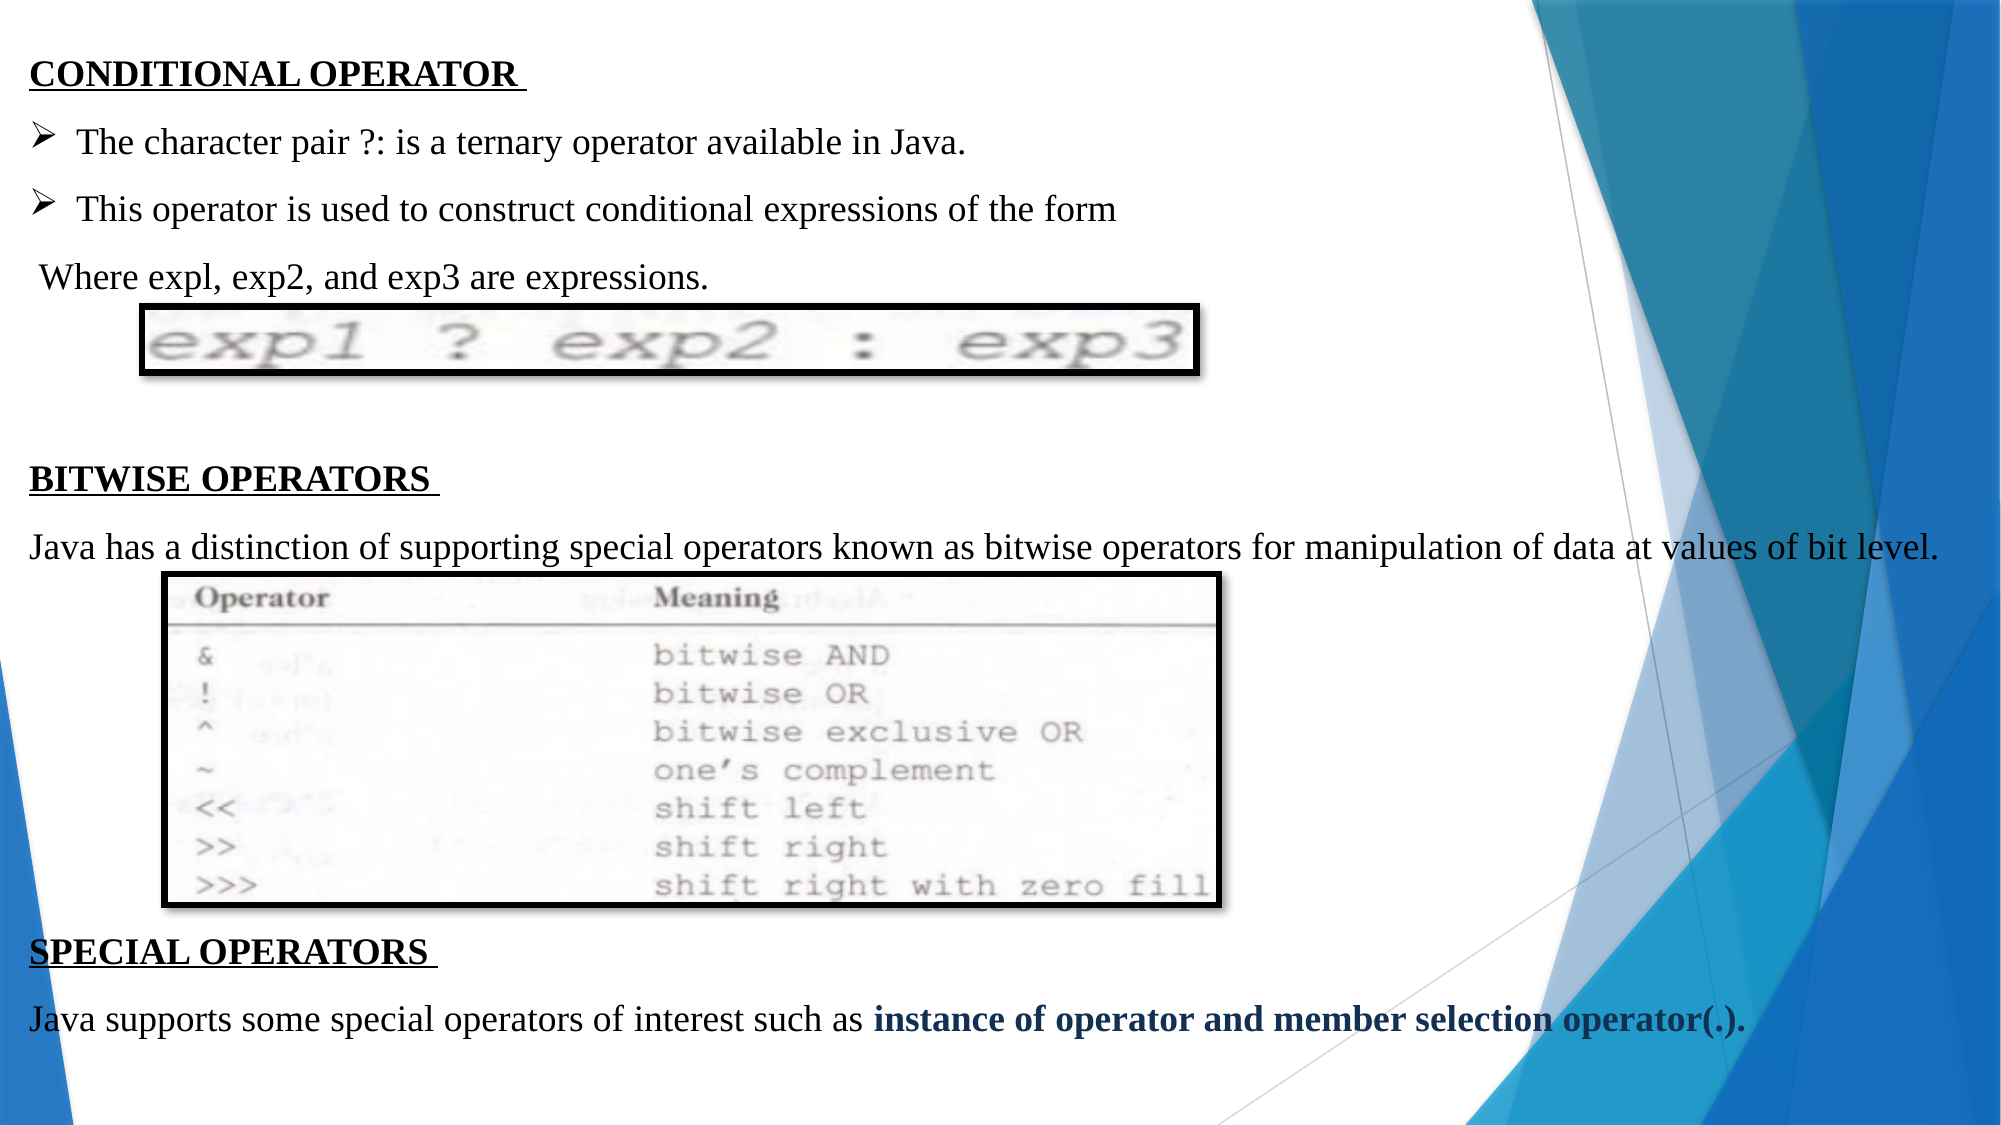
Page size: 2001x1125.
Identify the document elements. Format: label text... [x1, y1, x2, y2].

picture [144, 309, 1194, 370]
picture [167, 576, 1217, 903]
text_box CONDITIONAL OPERATOR The character pair ?: is a ternary operator available in Java. This operator is used to construct conditional expressions of the form Where expl, exp2, and exp3 are expressions. BITWISE OPERATORS Java has a distinction of supporting special operators known as bitwise operators for manipulation of data at values of bit level. SPECIAL OPERATORS Java supports some special operators of interest such as instance of operator and member selection operator(.). [14, 19, 1978, 1047]
